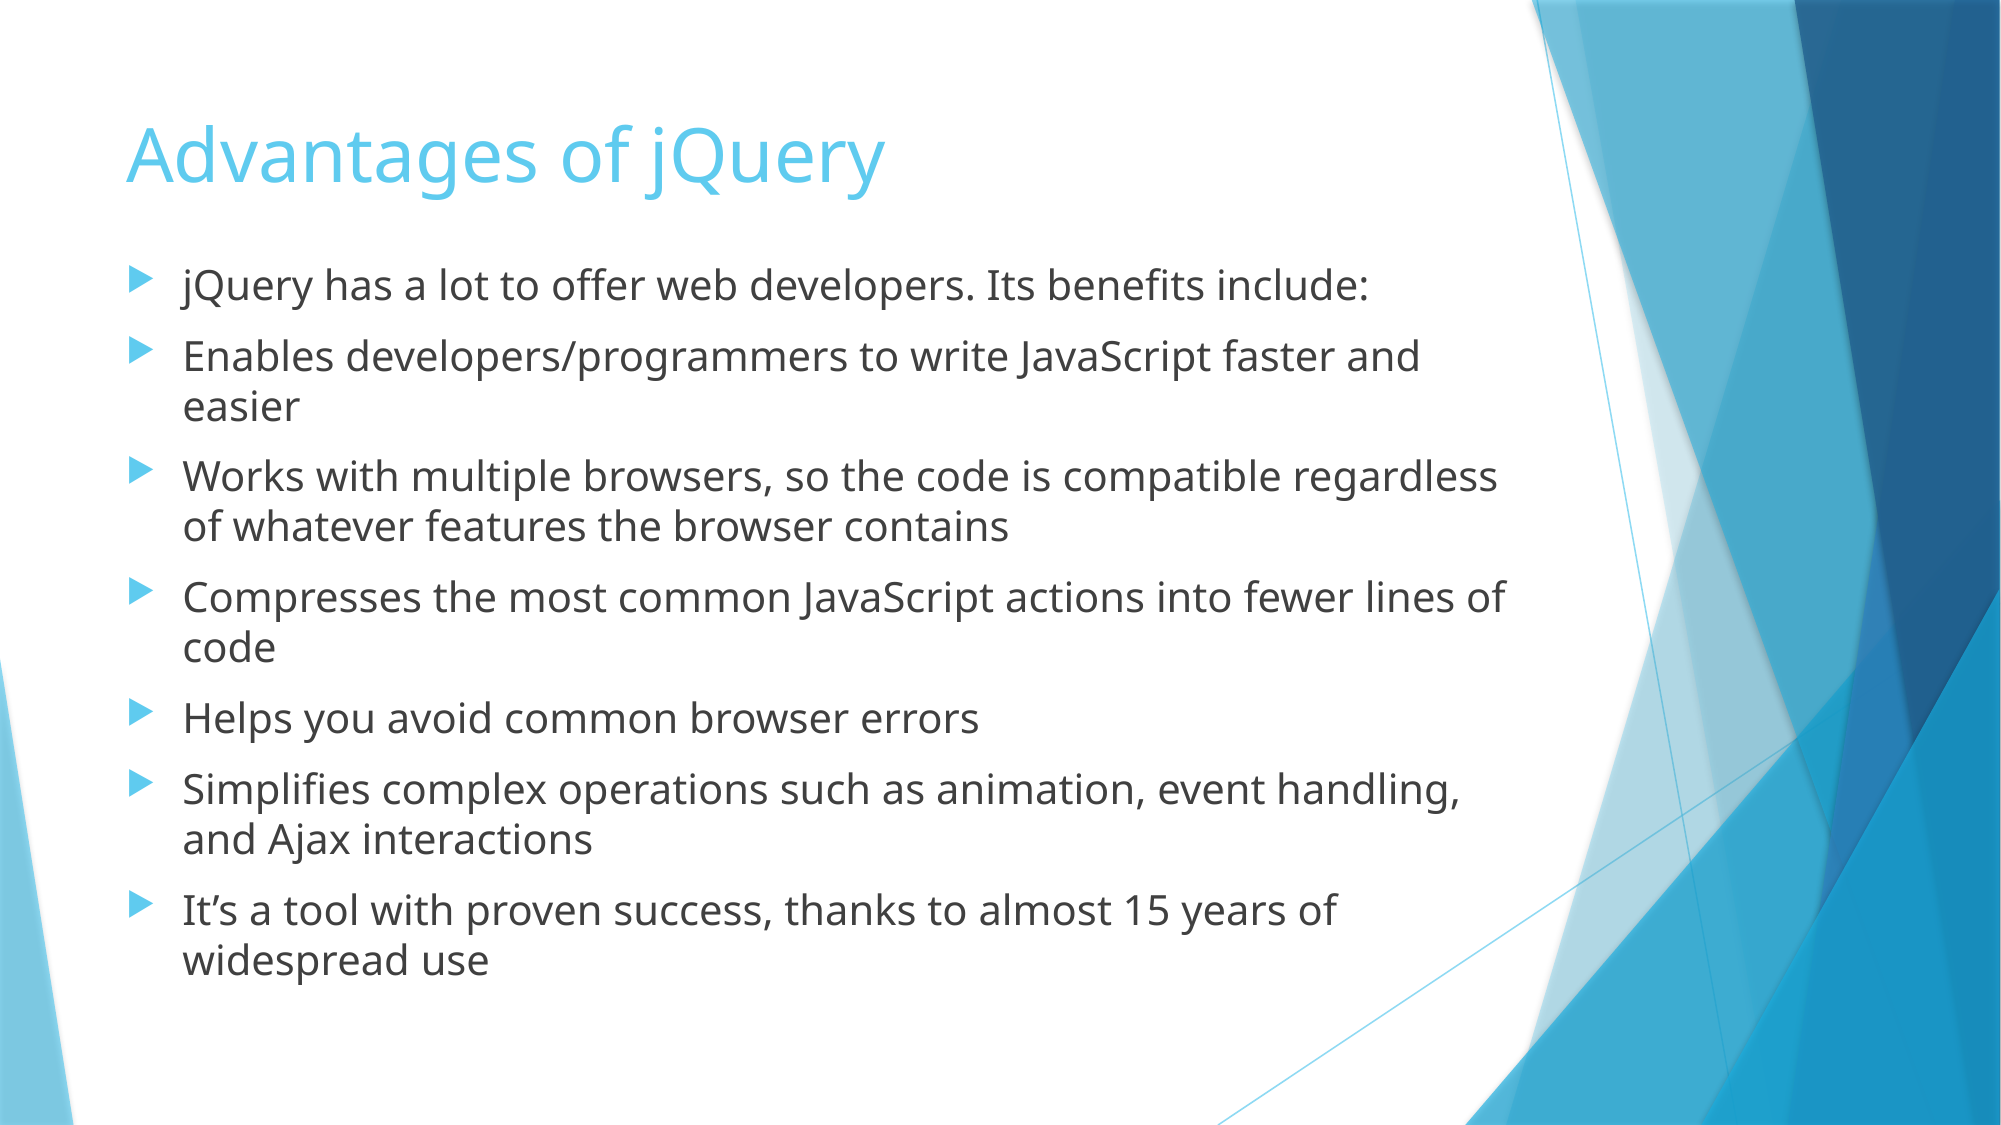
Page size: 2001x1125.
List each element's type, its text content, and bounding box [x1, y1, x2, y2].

list jQuery has a lot to offer web developers. Its benefits include: Enables developers/programmers to write JavaScript faster and easier Works with multiple browsers, so the code is compatible regardless of whatever features the browser contains Compresses the most common JavaScript actions into fewer lines of code Helps you avoid common browser errors Simplifies complex operations such as animation, event handling, and Ajax interactions It’s a tool with proven success, thanks to almost 15 years of widespread use [111, 250, 1522, 1048]
title Advantages of jQuery [111, 99, 1522, 250]
